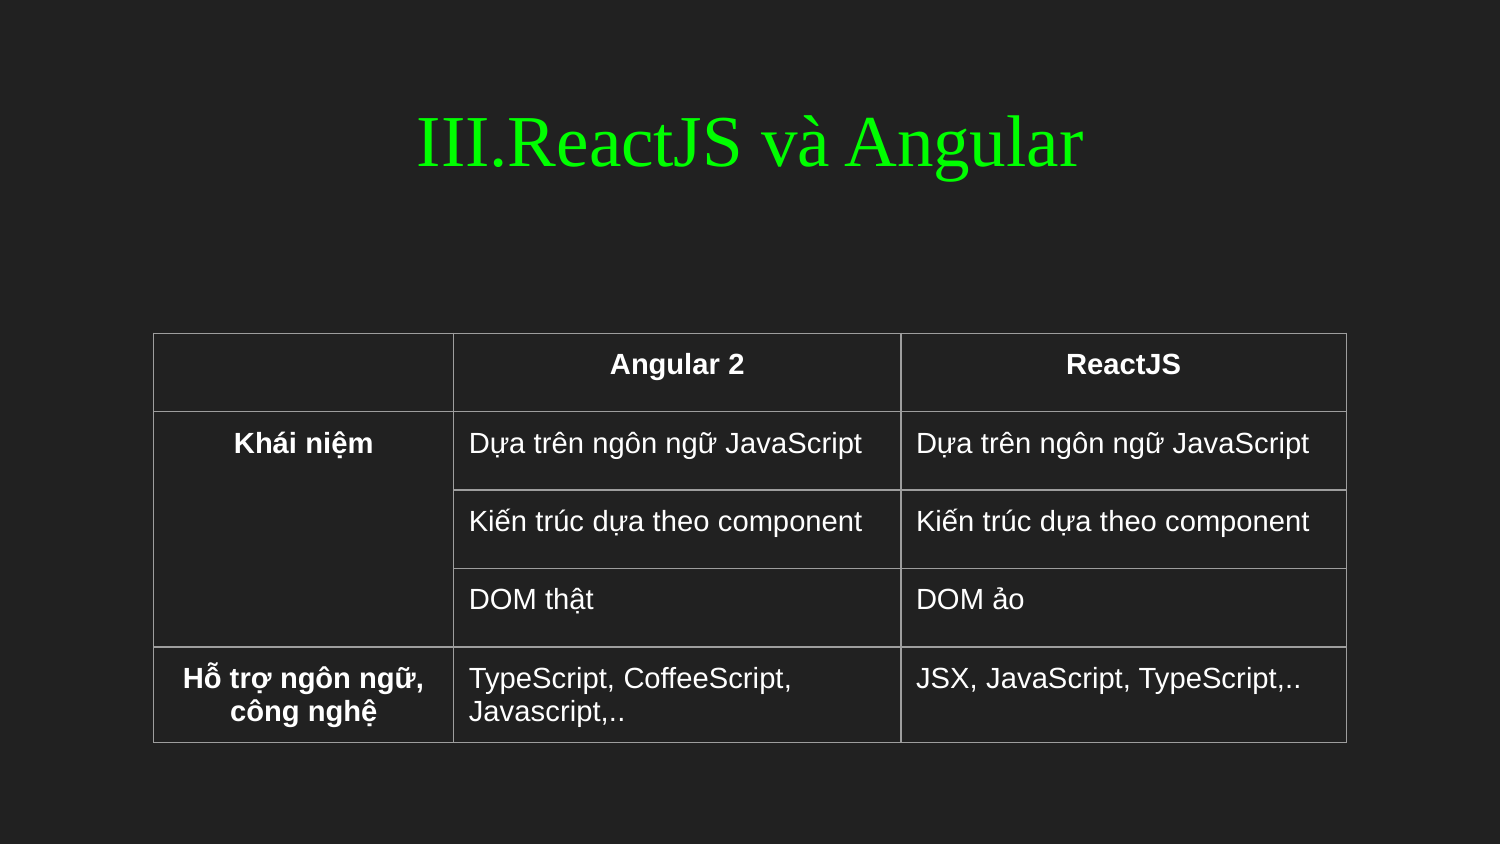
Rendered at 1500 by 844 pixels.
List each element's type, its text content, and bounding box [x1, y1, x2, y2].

table_cell Dựa trên ngôn ngữ JavaScript [902, 412, 1346, 489]
table_header ReactJS [902, 334, 1346, 411]
table_header Angular 2 [454, 334, 900, 411]
subtitle [51, 241, 1449, 811]
table_cell JSX, JavaScript, TypeScript,.. [902, 648, 1346, 742]
table_cell Hỗ trợ ngôn ngữ, công nghệ [154, 648, 453, 742]
title ReactJS và Angular [51, 80, 1449, 197]
table_cell DOM ảo [902, 569, 1346, 646]
table_cell DOM thật [454, 569, 900, 646]
table_cell Kiến trúc dựa theo component [902, 491, 1346, 568]
table_cell Dựa trên ngôn ngữ JavaScript [454, 412, 900, 489]
table_cell TypeScript, CoffeeScript, Javascript,.. [454, 648, 900, 742]
table_cell Kiến trúc dựa theo component [454, 491, 900, 568]
table_header [154, 334, 453, 411]
table_cell Khái niệm [154, 412, 453, 646]
